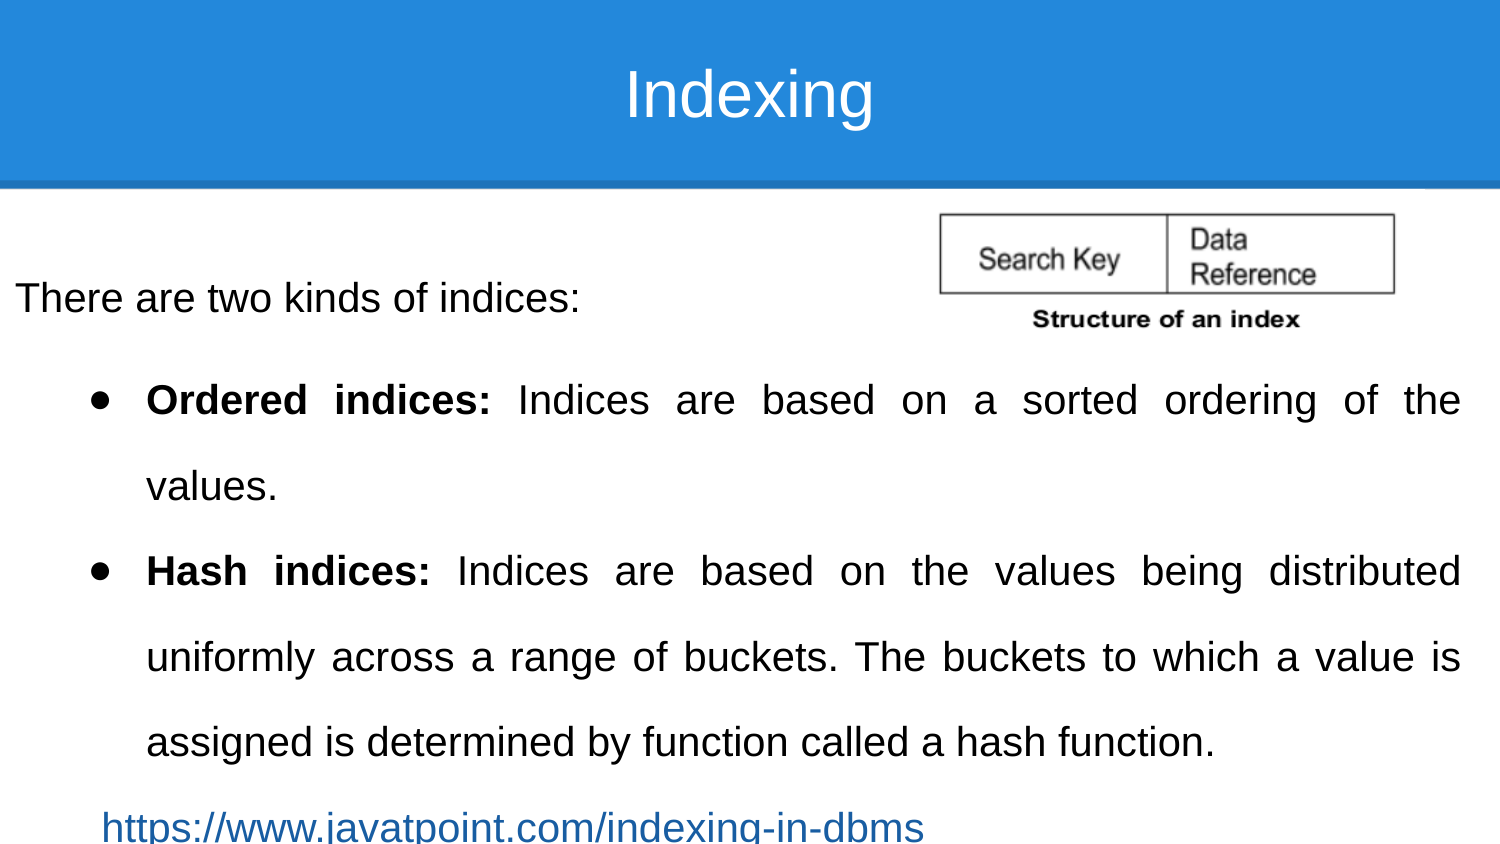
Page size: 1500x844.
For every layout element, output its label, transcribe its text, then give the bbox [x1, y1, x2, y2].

title Indexing [0, 0, 1500, 182]
picture [910, 188, 1425, 347]
list There are two kinds of indices: Ordered indices: Indices are based on a sorted ordering of the values. Hash indices: Indices are based on the values being distributed uniformly across a range of buckets. The buckets to which a value is assigned is determined by function called a hash function. https://www.javatpoint.com/indexing-in-dbms [0, 182, 1478, 843]
